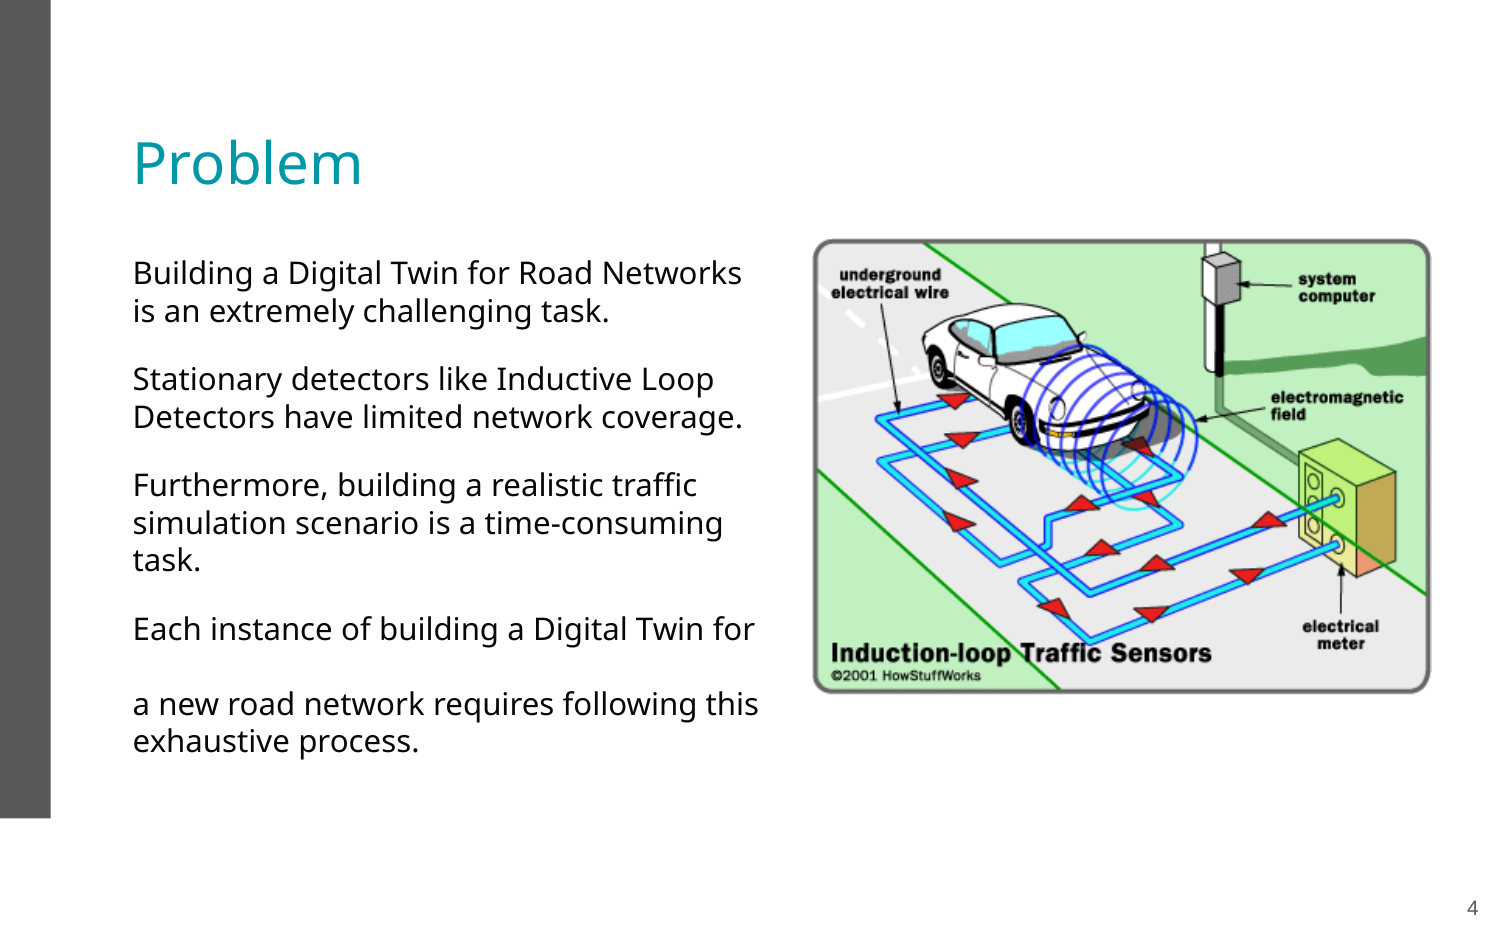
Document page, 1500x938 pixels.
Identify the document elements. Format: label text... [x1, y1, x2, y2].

text_box Problem [117, 111, 1383, 216]
picture [811, 238, 1433, 700]
text_box Building a Digital Twin for Road Networks is an extremely challenging task. Stationary detectors like Inductive Loop Detectors have limited network coverage. Furthermore, building a realistic traffic simulation scenario is a time-consuming task. Each instance of building a Digital Twin for a new road network requires following this exhaustive process. [117, 238, 775, 774]
slide_number ‹#› [1403, 879, 1494, 938]
